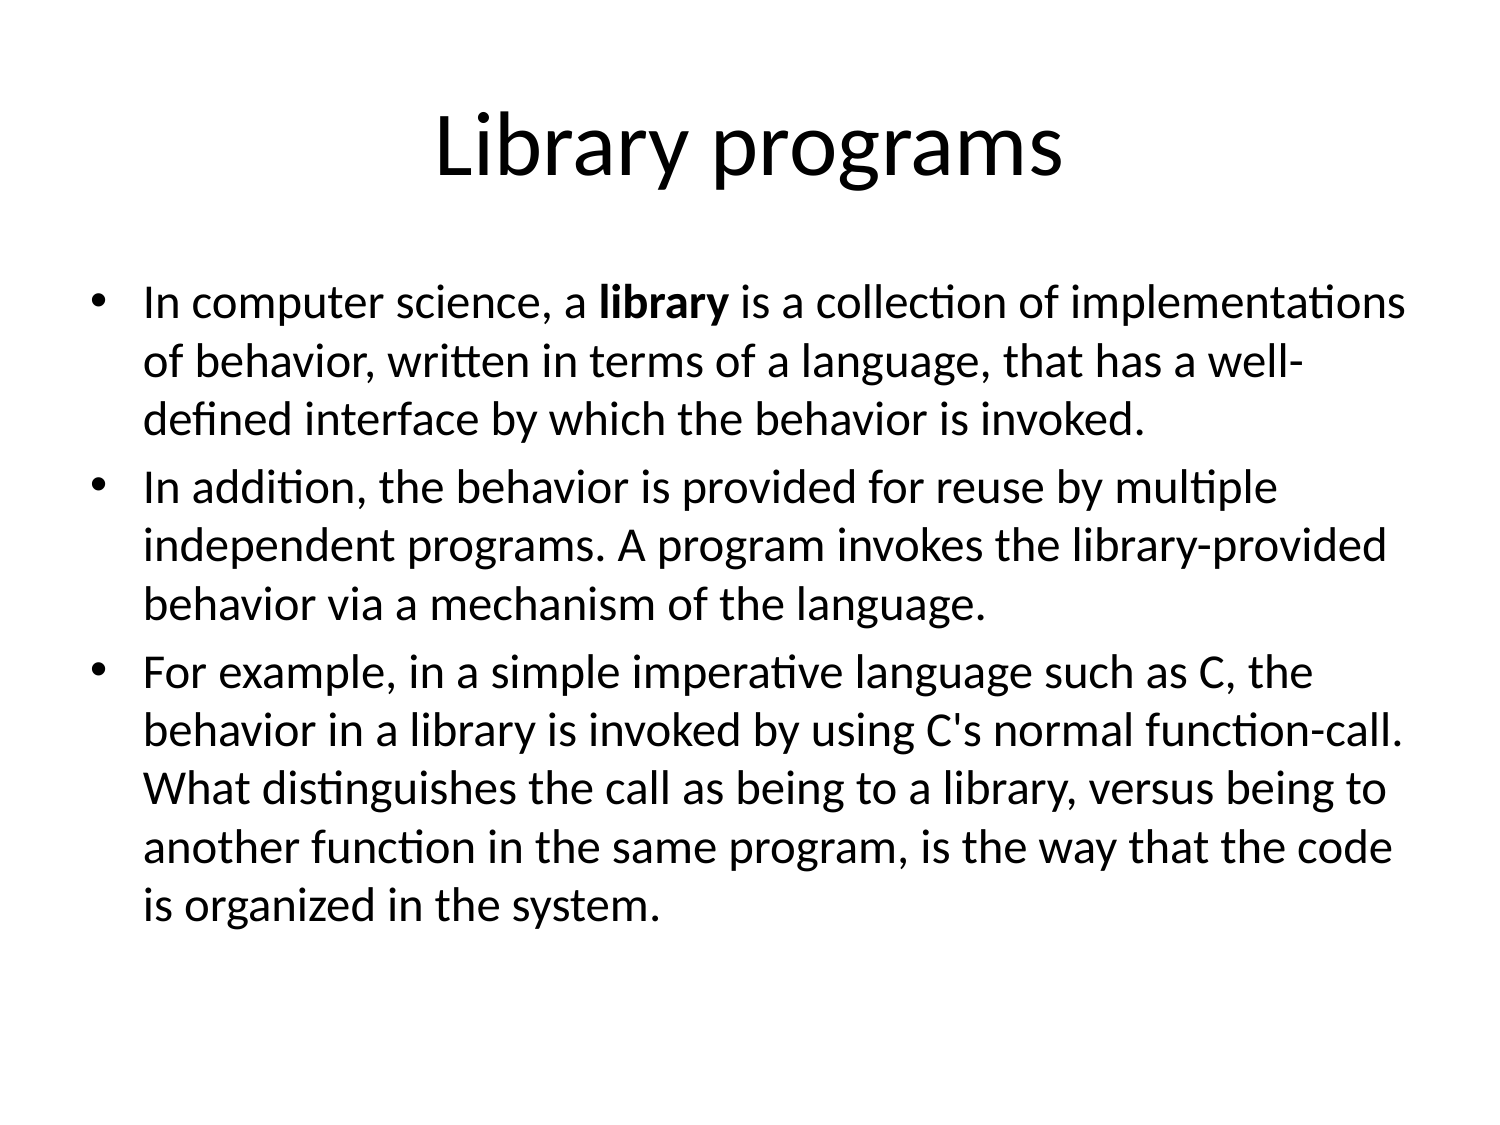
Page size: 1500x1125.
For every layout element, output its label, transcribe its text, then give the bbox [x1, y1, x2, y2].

title Library programs [75, 45, 1425, 233]
list In computer science, a library is a collection of implementations of behavior, written in terms of a language, that has a well-defined interface by which the behavior is invoked. In addition, the behavior is provided for reuse by multiple independent programs. A program invokes the library-provided behavior via a mechanism of the language. For example, in a simple imperative language such as C, the behavior in a library is invoked by using C's normal function-call. What distinguishes the call as being to a library, versus being to another function in the same program, is the way that the code is organized in the system. [75, 262, 1425, 1005]
